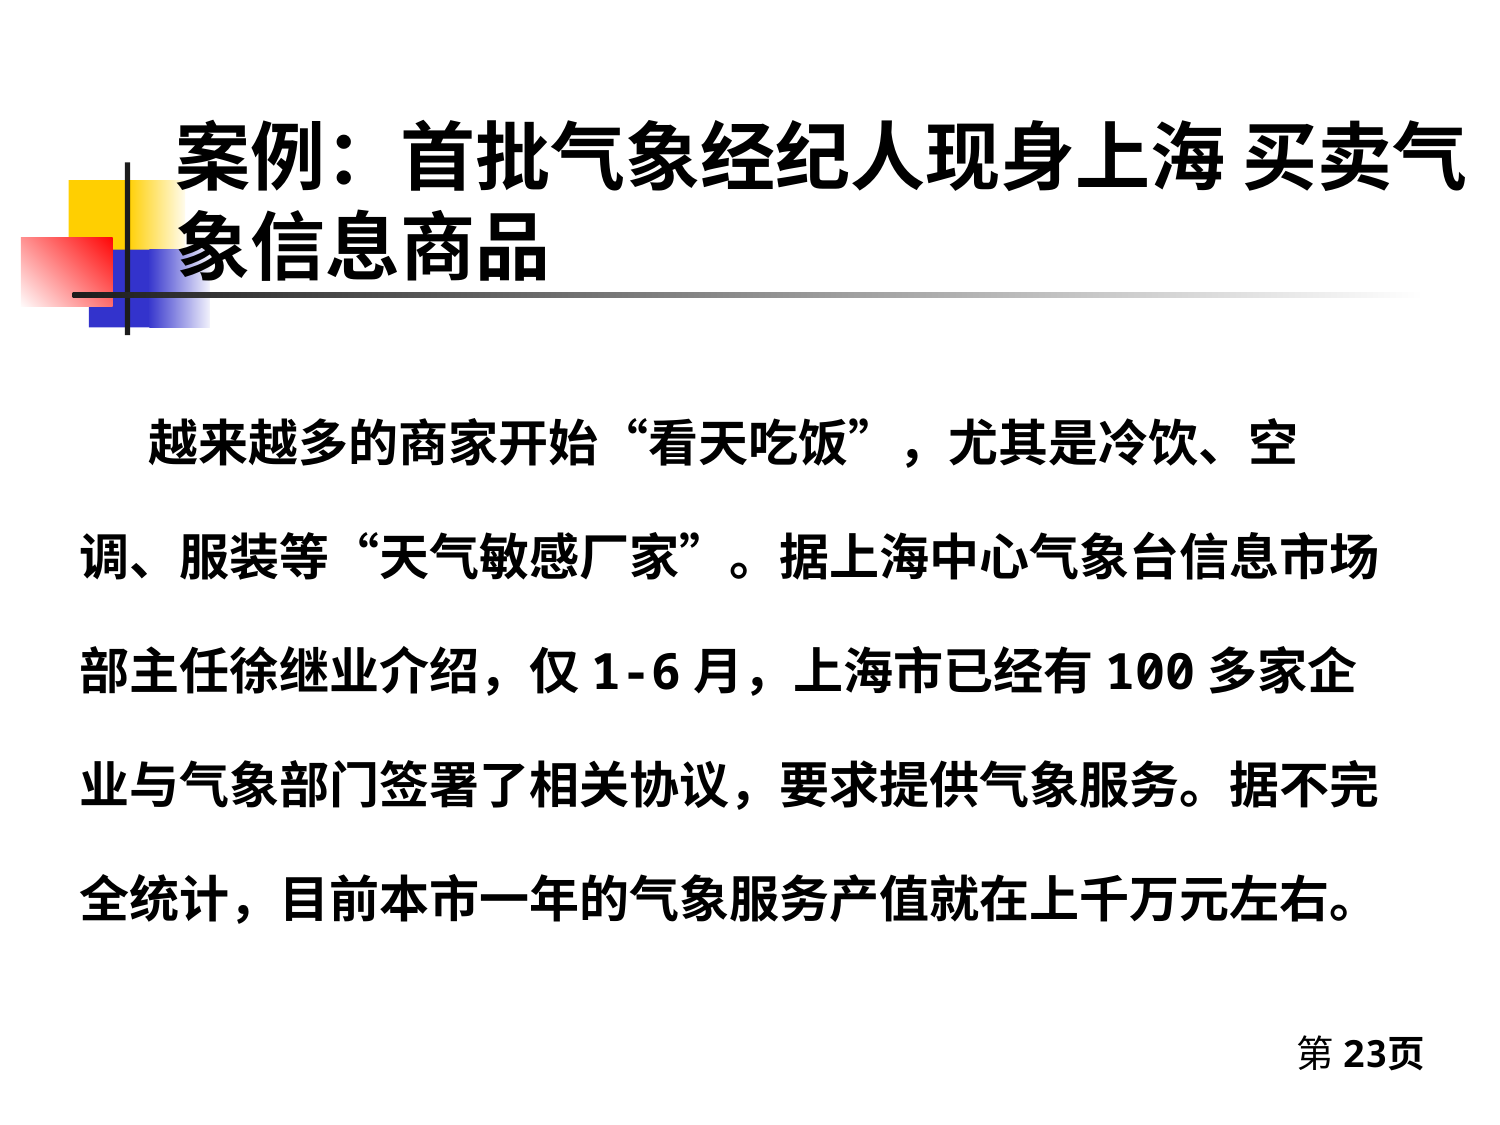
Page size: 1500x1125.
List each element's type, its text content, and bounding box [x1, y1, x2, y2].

text_box 越来越多的商家开始“看天吃饭”，尤其是冷饮、空调、服装等“天气敏感厂家”。据上海中心气象台信息市场部主任徐继业介绍，仅1-6月，上海市已经有100多家企业与气象部门签署了相关协议，要求提供气象服务。据不完全统计，目前本市一年的气象服务产值就在上千万元左右。 [64, 349, 1412, 935]
title 案例：首批气象经纪人现身上海 买卖气象信息商品 [160, 101, 1500, 298]
